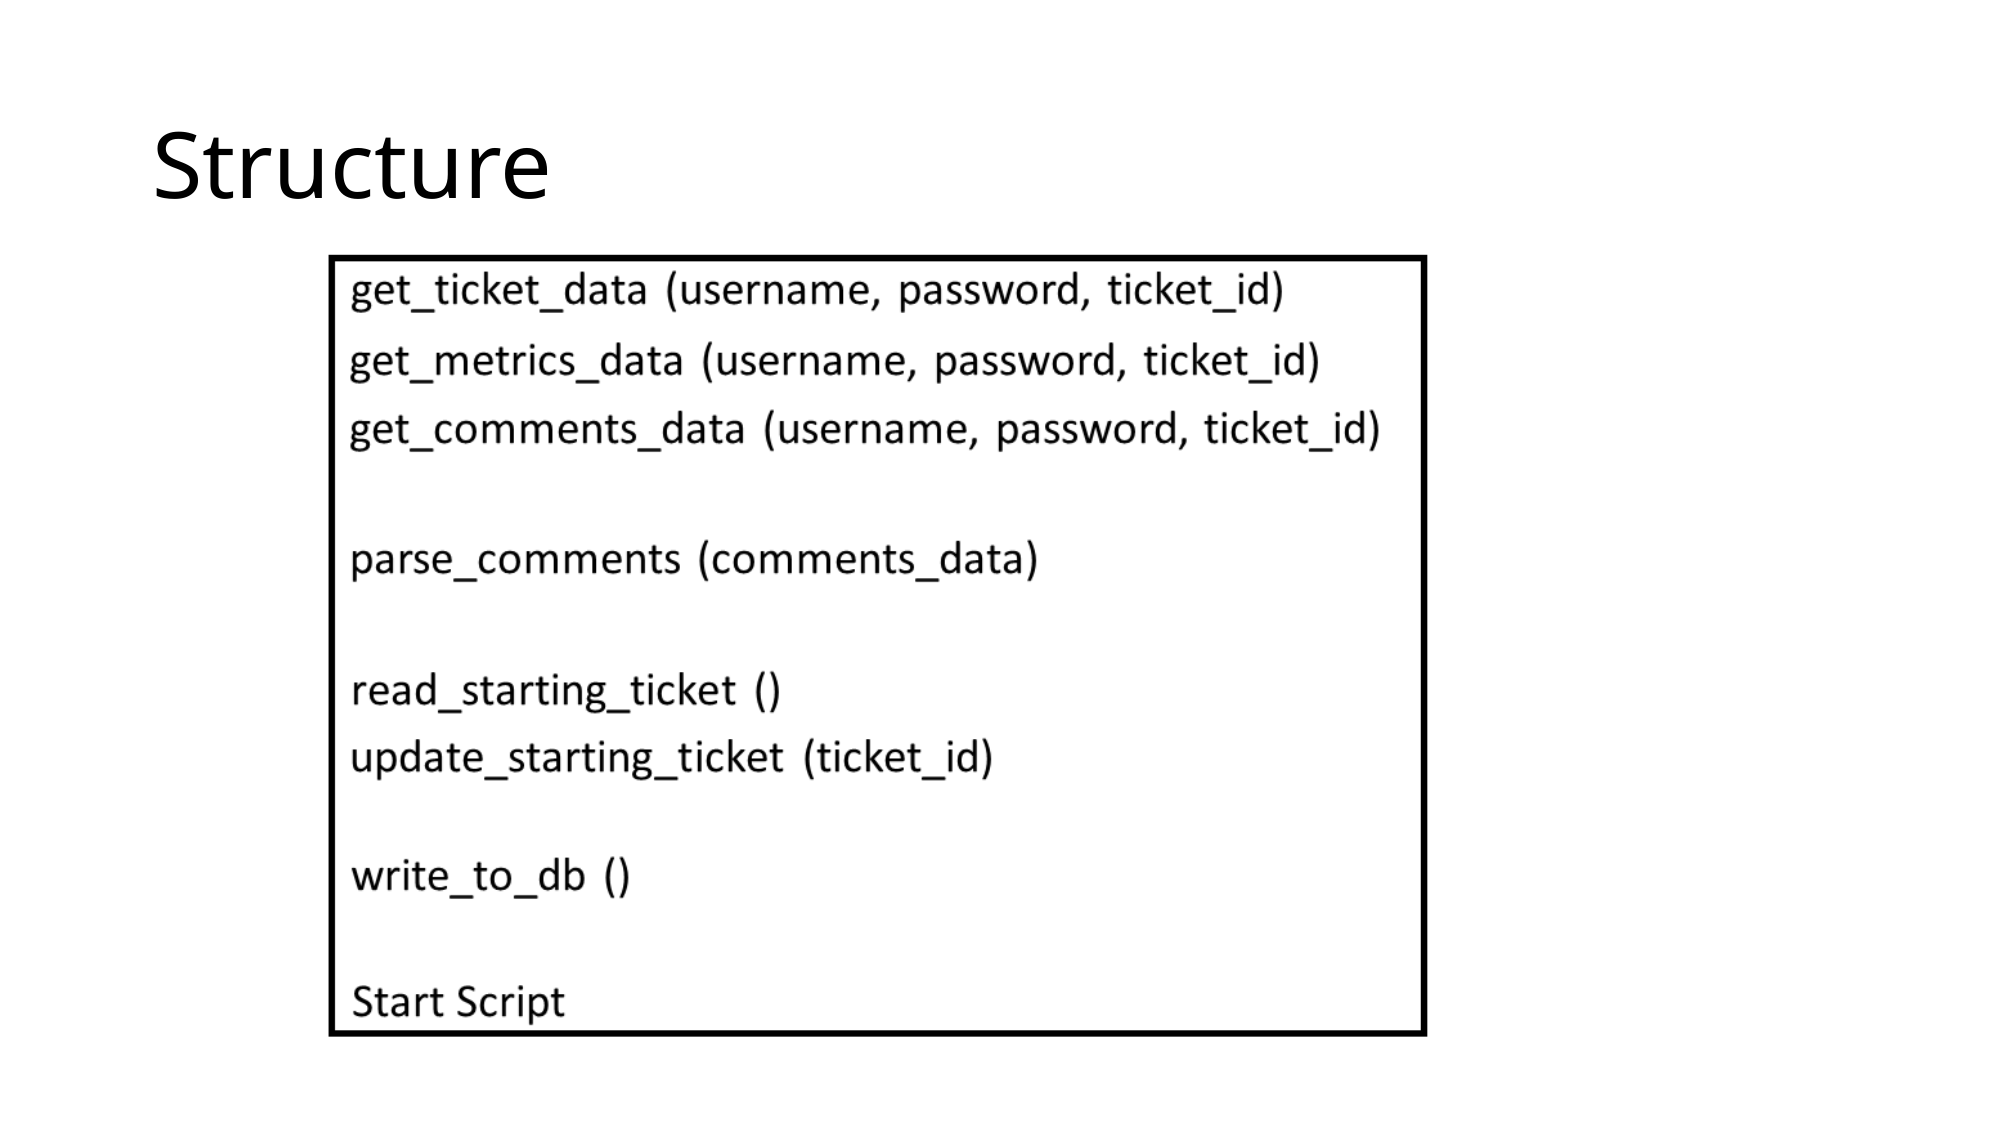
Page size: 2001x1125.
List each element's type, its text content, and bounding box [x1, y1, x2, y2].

title Structure [137, 59, 1863, 278]
picture [321, 246, 1440, 1051]
